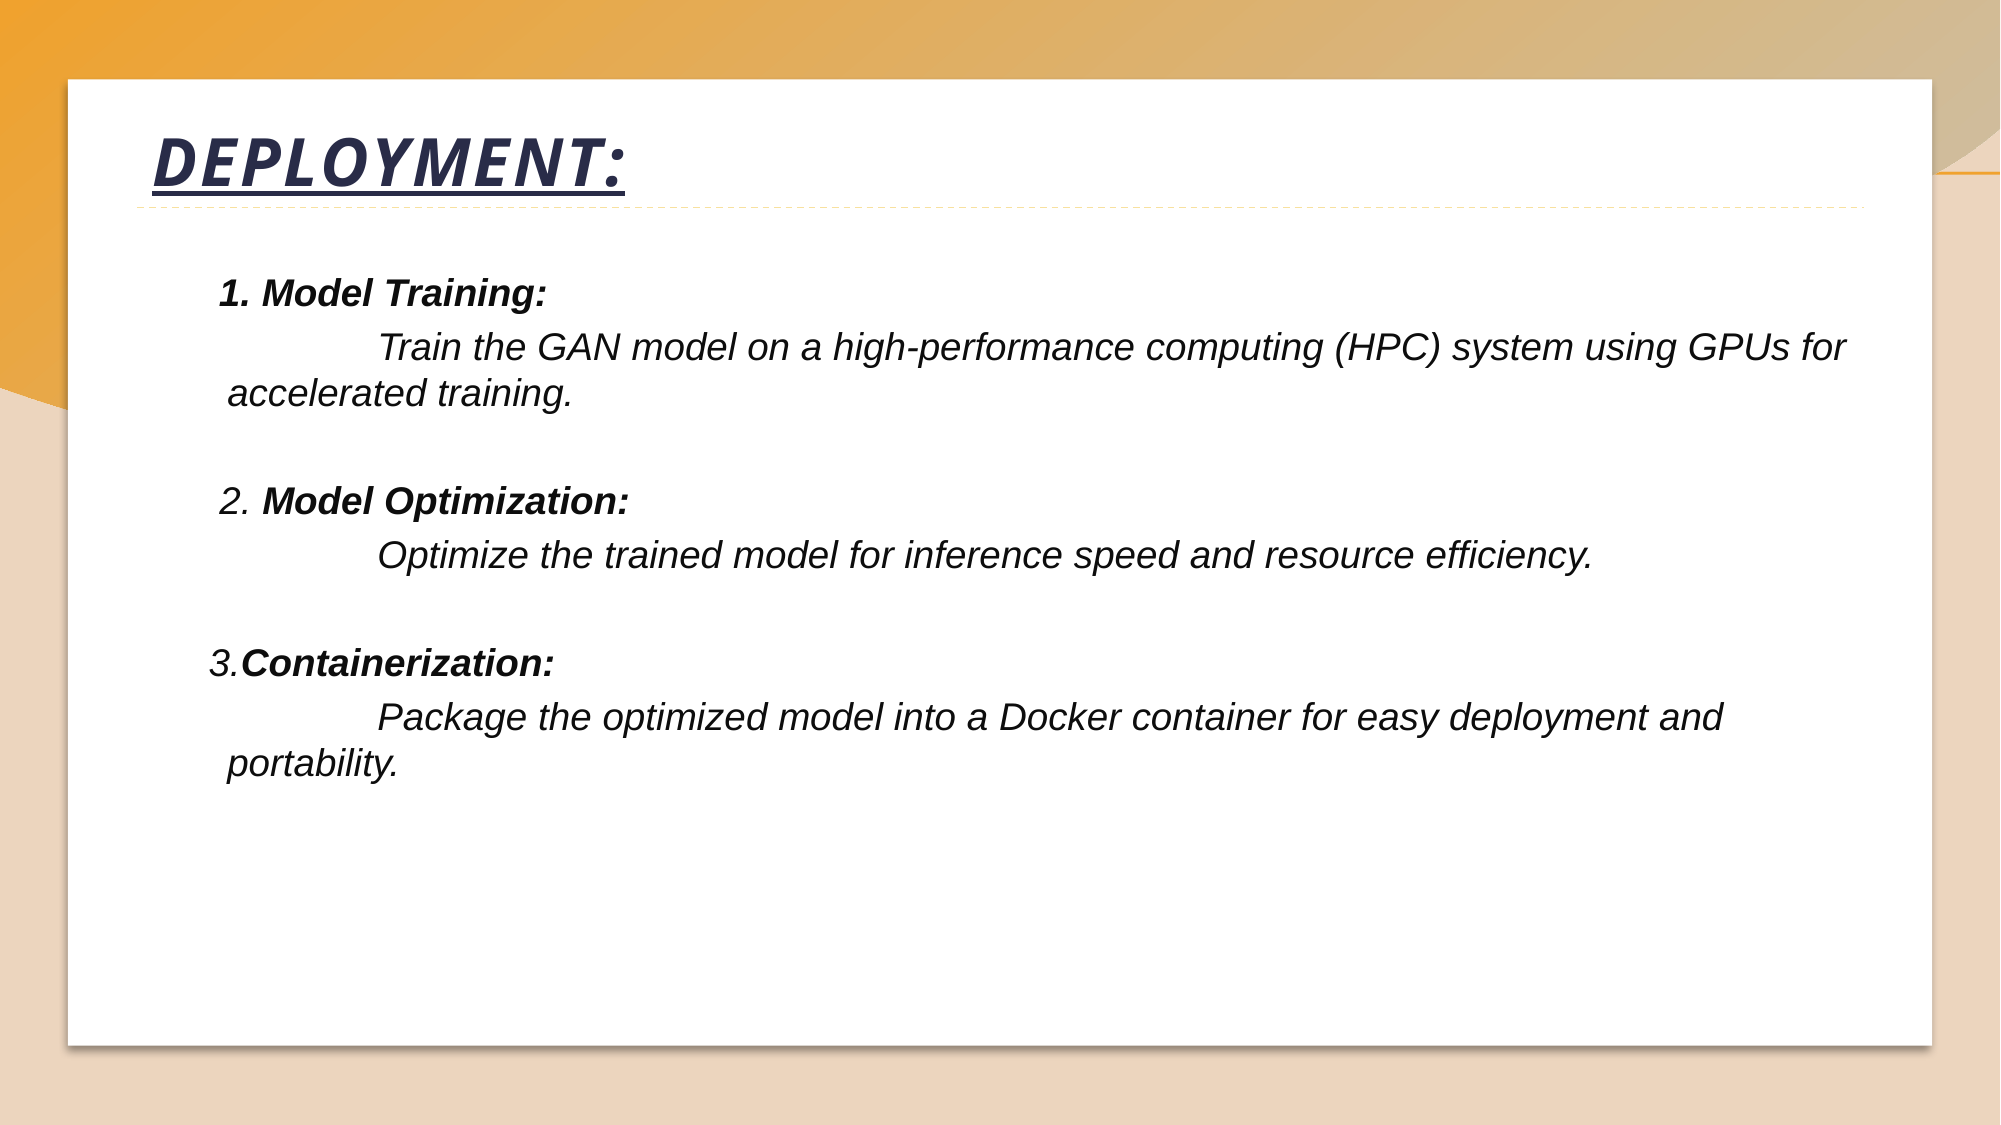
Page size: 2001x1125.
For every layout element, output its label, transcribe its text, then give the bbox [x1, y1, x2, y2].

list 1. Model Training: Train the GAN model on a high-performance computing (HPC) system using GPUs for accelerated training. 2. Model Optimization: Optimize the trained model for inference speed and resource efficiency. 3.Containerization: Package the optimized model into a Docker container for easy deployment and portability. [137, 207, 1864, 1014]
title DEPLOYMENT: [137, 111, 1863, 207]
